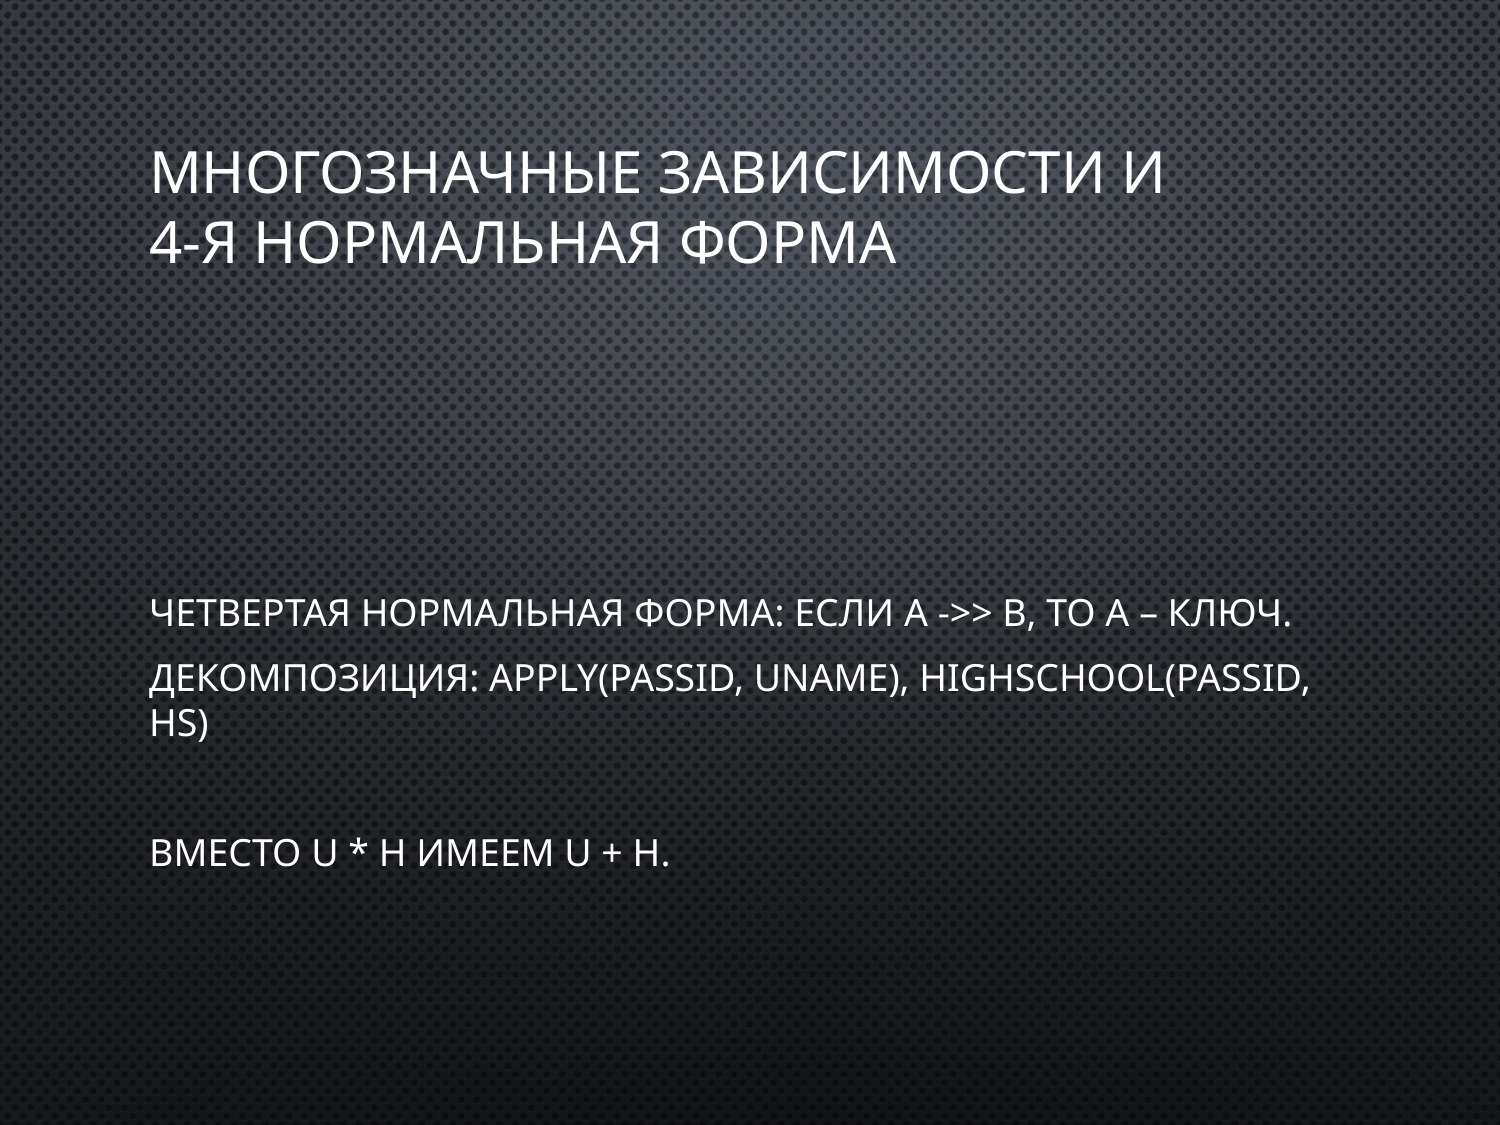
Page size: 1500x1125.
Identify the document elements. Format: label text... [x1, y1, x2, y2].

list Четвертая нормальная форма: Если A ->> B, то А – ключ. Декомпозиция: Apply(passID, uName), HighSchool(passID, HS) Вместо U * H имеем U + H. [134, 338, 1367, 1125]
title Многозначные зависимости и 4-я нормальная форма [134, 97, 1367, 314]
